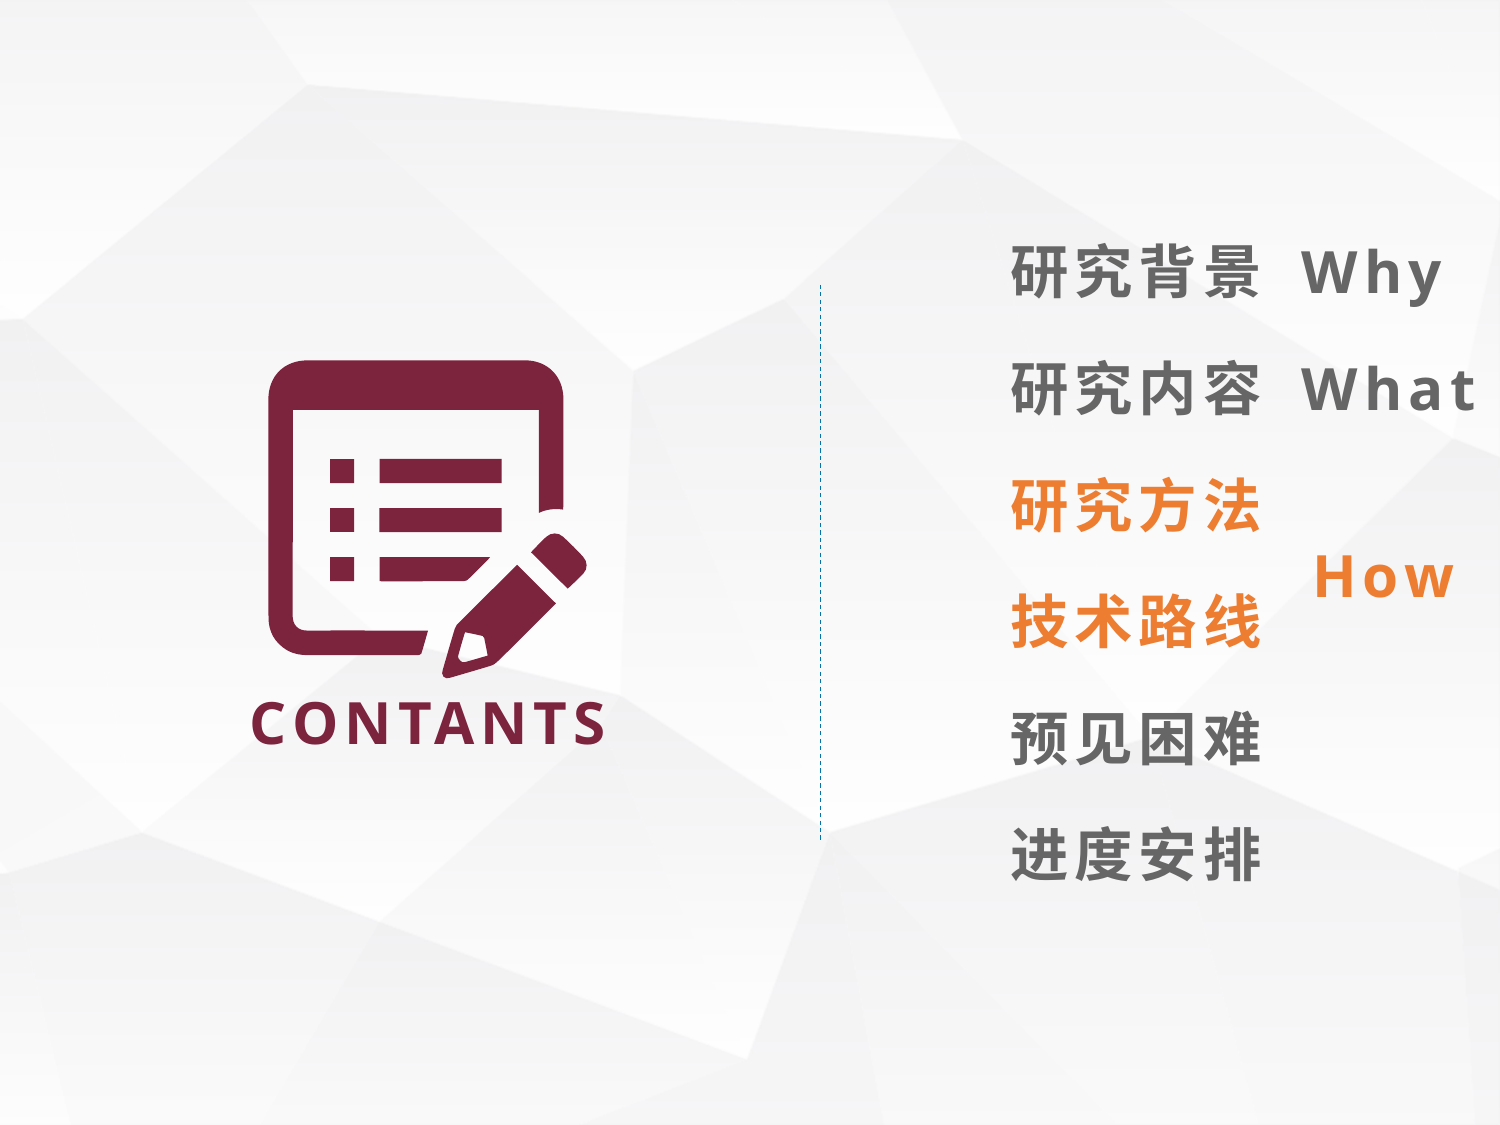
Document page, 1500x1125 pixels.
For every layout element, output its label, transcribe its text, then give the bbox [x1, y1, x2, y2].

text_box 研究背景 Why [995, 228, 1471, 313]
text_box 进度安排 [995, 810, 1290, 896]
text_box CONTANTS [210, 678, 647, 764]
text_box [268, 360, 588, 679]
text_box 研究方法 [995, 461, 1290, 547]
text_box 技术路线 [995, 577, 1290, 663]
text_box 预见困难 [995, 694, 1290, 780]
text_box 研究内容 What [995, 344, 1500, 430]
text_box How [1297, 531, 1469, 617]
picture [0, 0, 1500, 1125]
